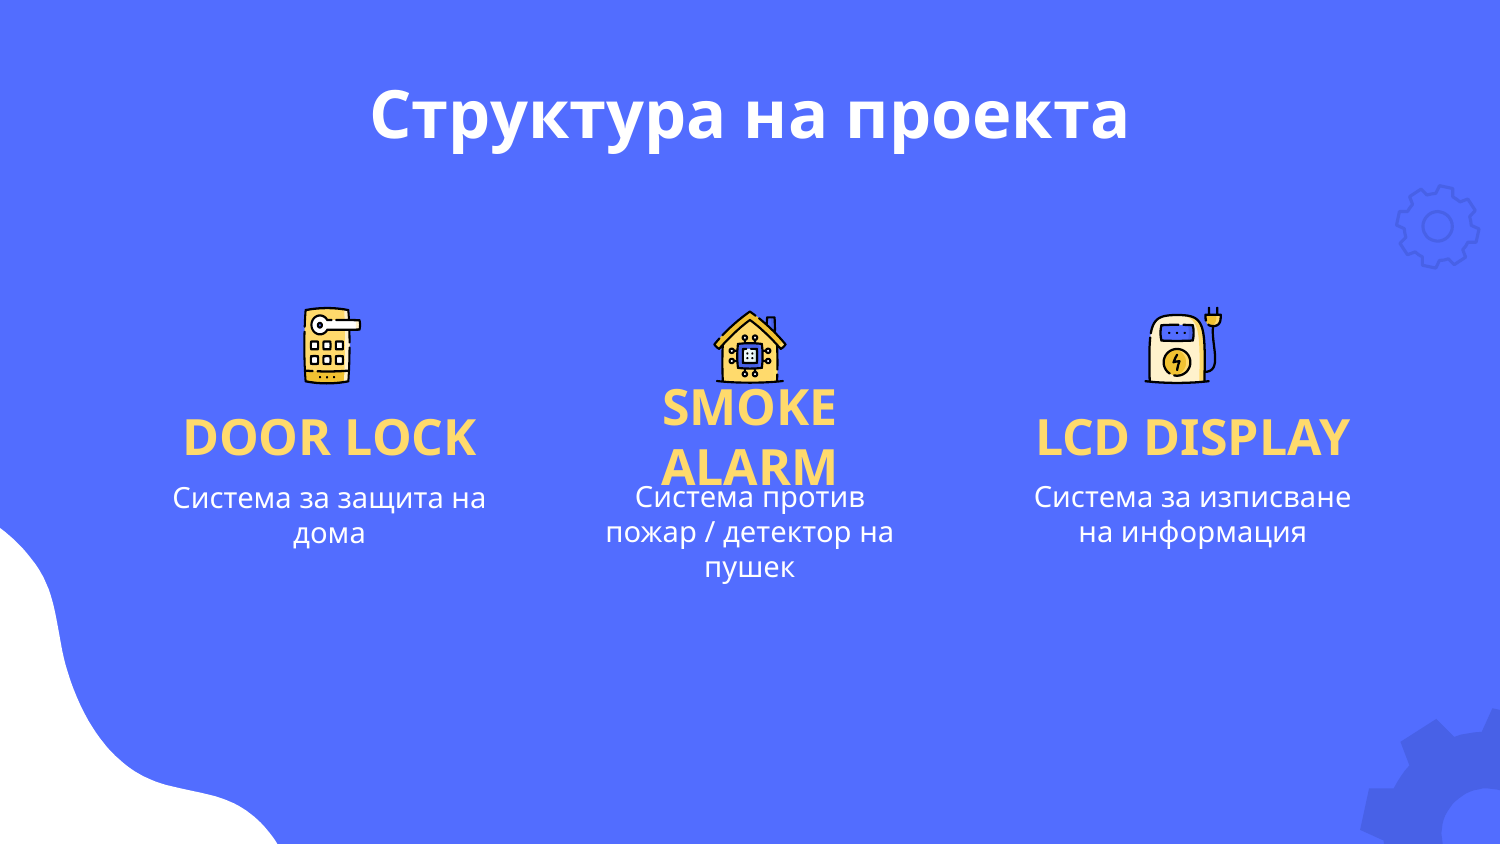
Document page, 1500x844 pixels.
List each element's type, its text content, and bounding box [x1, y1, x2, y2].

title LCD DISPLAY [1003, 391, 1382, 462]
subtitle Системa за изписване на информация [1003, 462, 1382, 543]
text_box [303, 306, 362, 403]
subtitle Система против пожар / детектор на пушек [560, 462, 940, 543]
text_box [1144, 306, 1223, 385]
subtitle Система за защита на дома [140, 464, 519, 544]
title SMOKE ALARM [560, 391, 940, 462]
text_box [713, 310, 787, 385]
title Структура на проекта [118, 57, 1382, 152]
title DOOR LOCK [118, 391, 542, 479]
